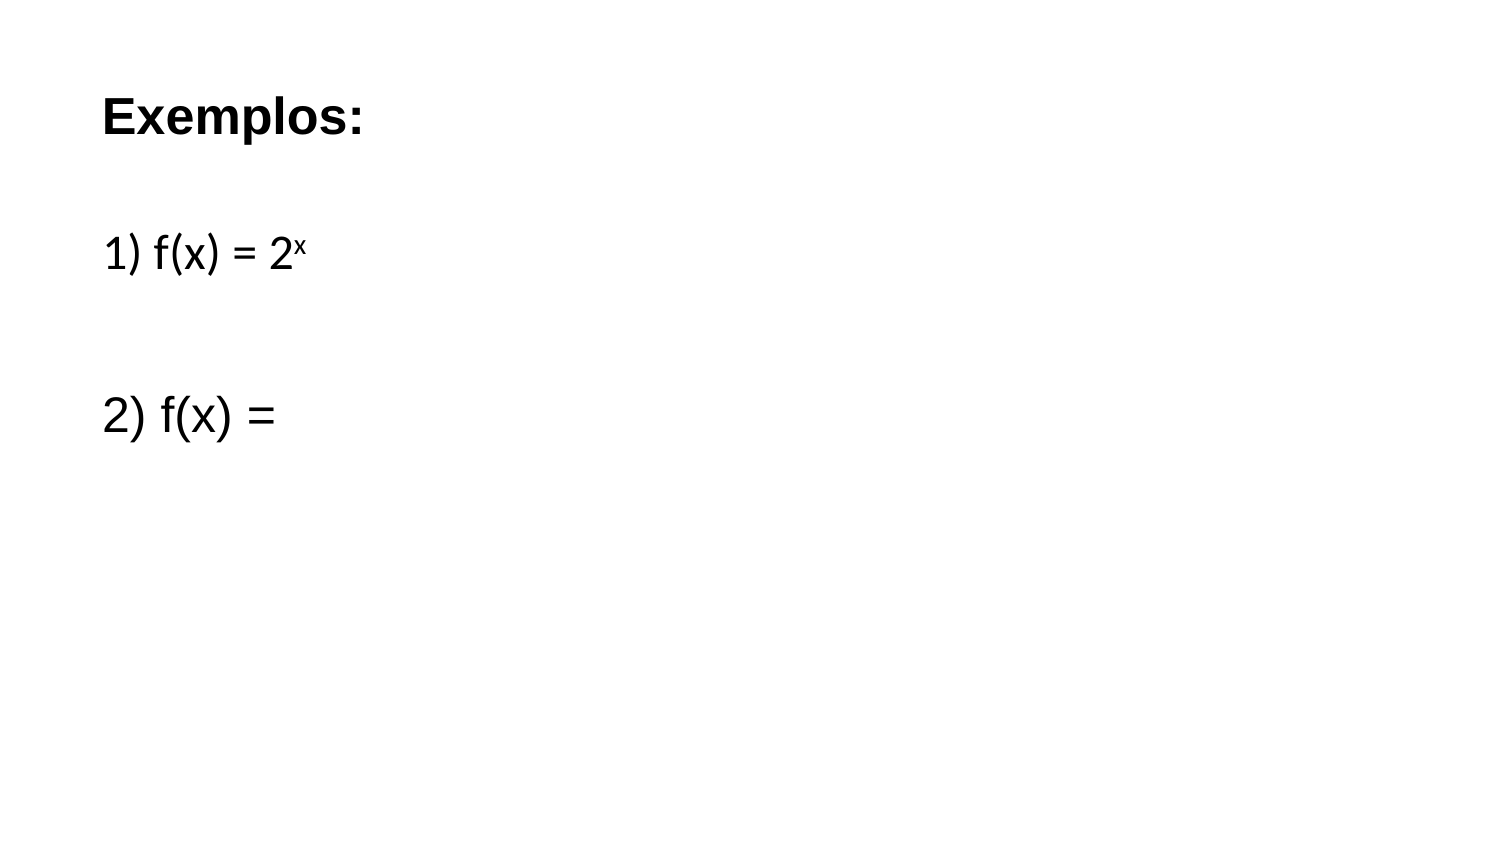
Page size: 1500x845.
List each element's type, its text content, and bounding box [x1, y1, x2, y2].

text_box Exemplos: [86, 58, 1377, 181]
list 1) f(x) = 2x [86, 195, 1269, 319]
